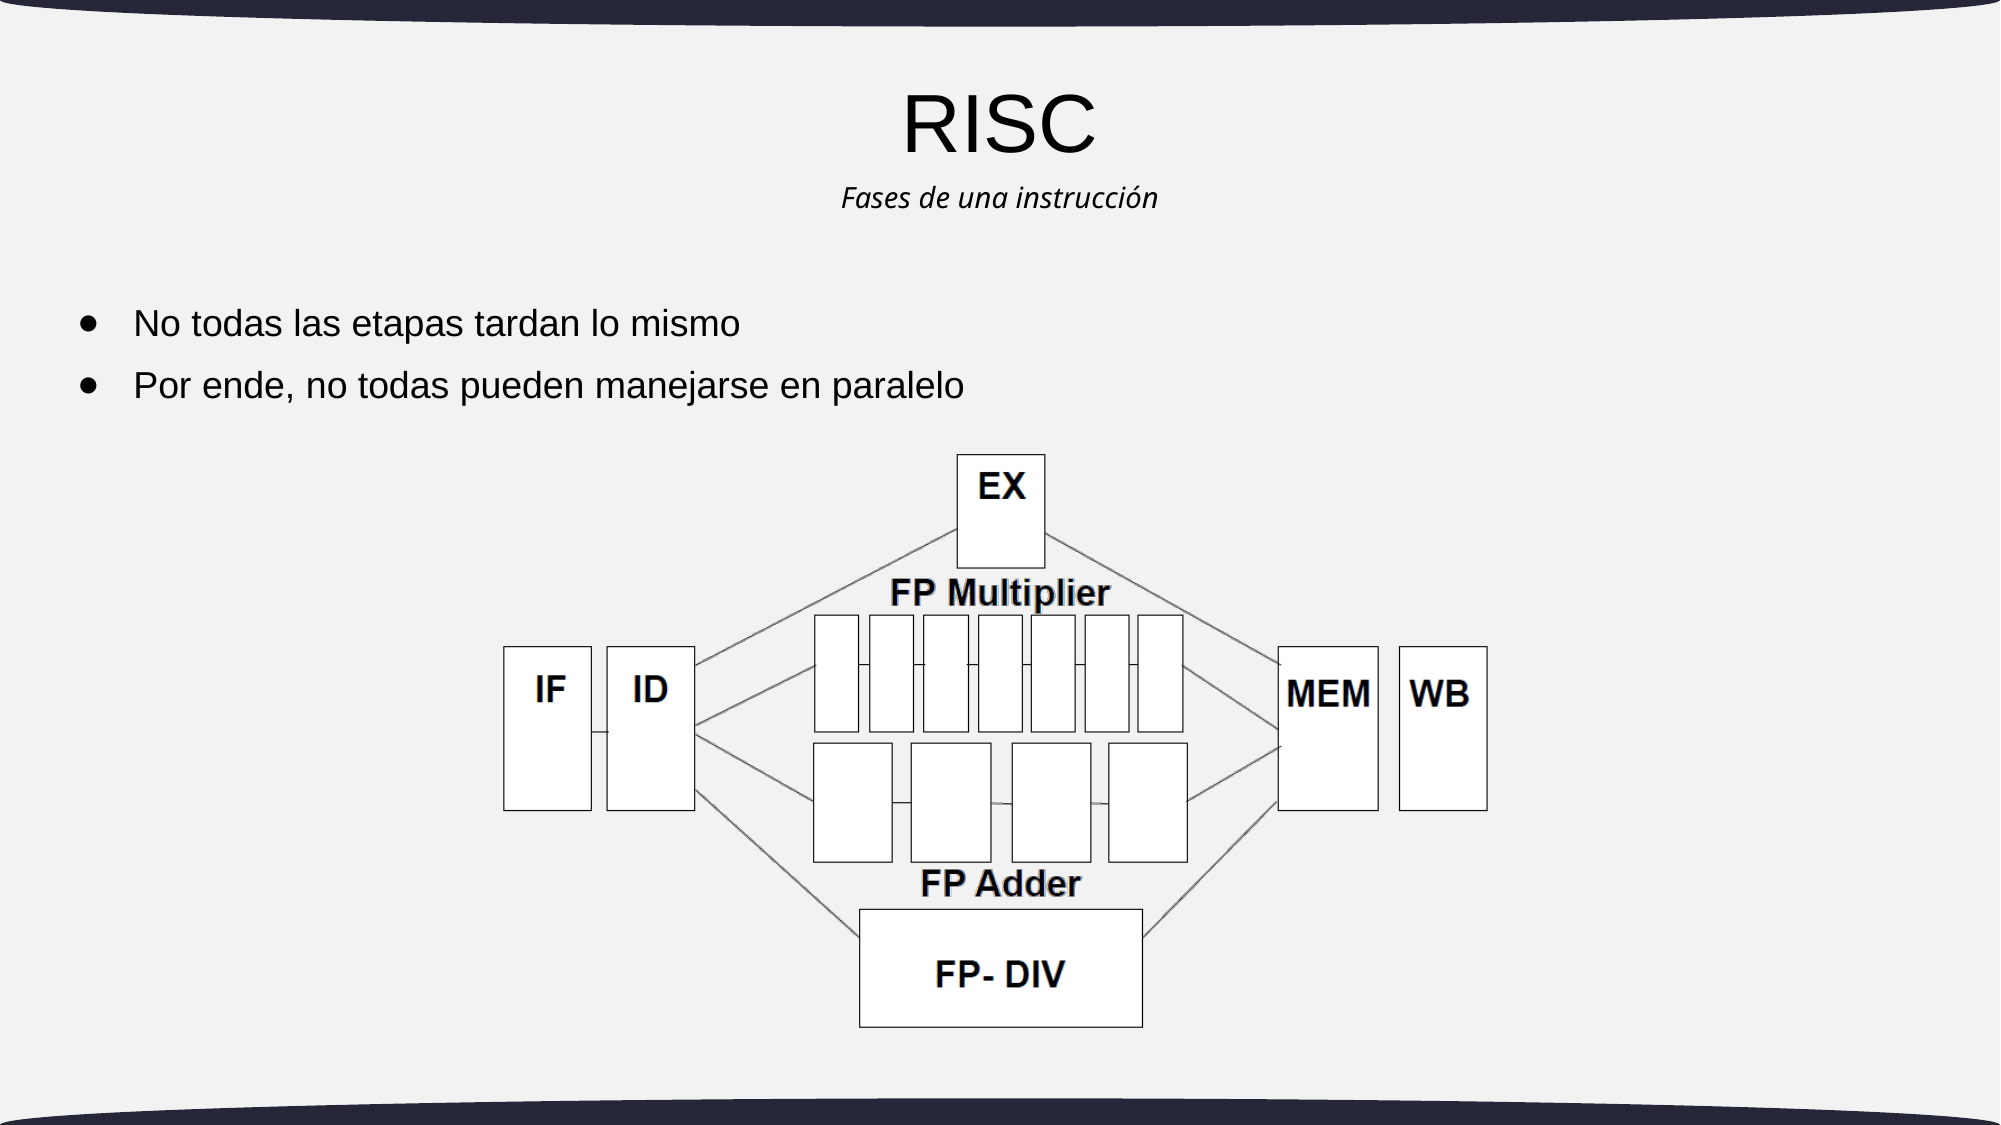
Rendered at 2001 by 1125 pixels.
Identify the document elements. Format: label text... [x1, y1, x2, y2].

text_box Fases de una instrucción [659, 172, 1341, 223]
picture [482, 453, 1518, 1030]
title RISC [513, 55, 1487, 197]
title Por ende, no todas pueden manejarse en paralelo [43, 345, 1739, 415]
title No todas las etapas tardan lo mismo [43, 283, 1739, 345]
